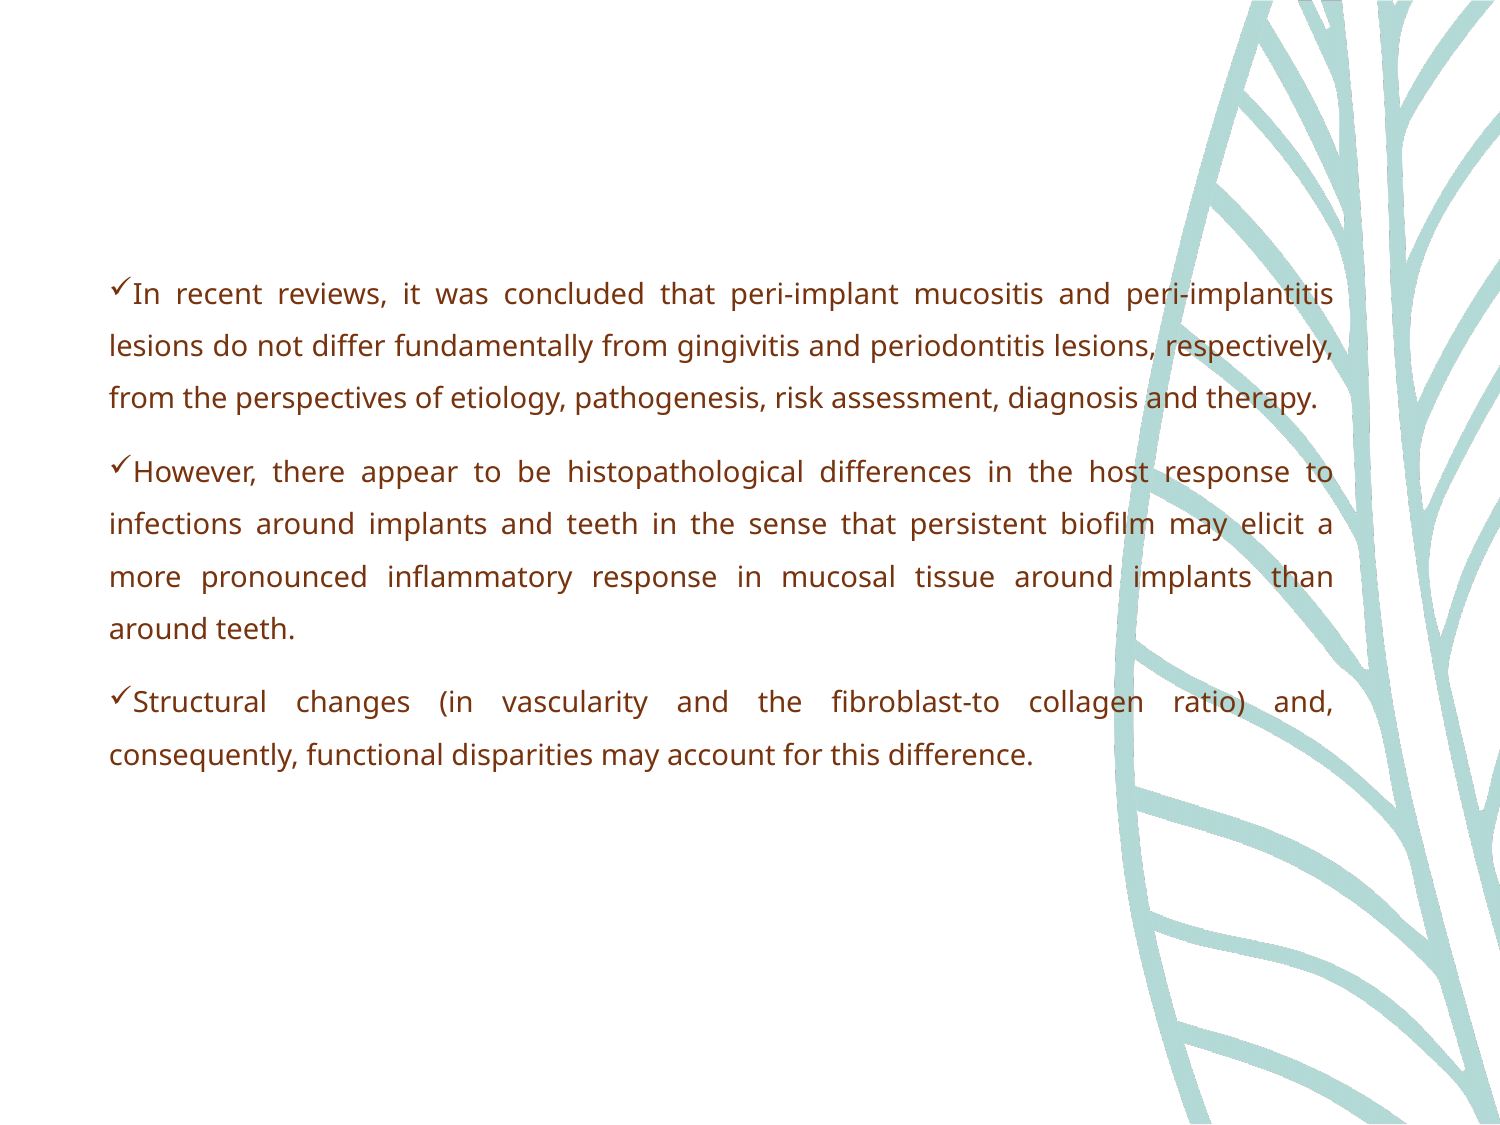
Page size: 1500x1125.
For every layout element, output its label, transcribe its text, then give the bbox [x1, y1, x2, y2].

picture [1114, 0, 1500, 1125]
list In recent reviews, it was concluded that peri-implant mucositis and peri-implantitis lesions do not differ fundamentally from gingivitis and periodontitis lesions, respectively, from the perspectives of etiology, pathogenesis, risk assessment, diagnosis and therapy. However, there appear to be histopathological differences in the host response to infections around implants and teeth in the sense that persistent biofilm may elicit a more pronounced inflammatory response in mucosal tissue around implants than around teeth. Structural changes (in vascularity and the fibroblast-to collagen ratio) and, consequently, functional disparities may account for this difference. [93, 249, 1351, 1050]
